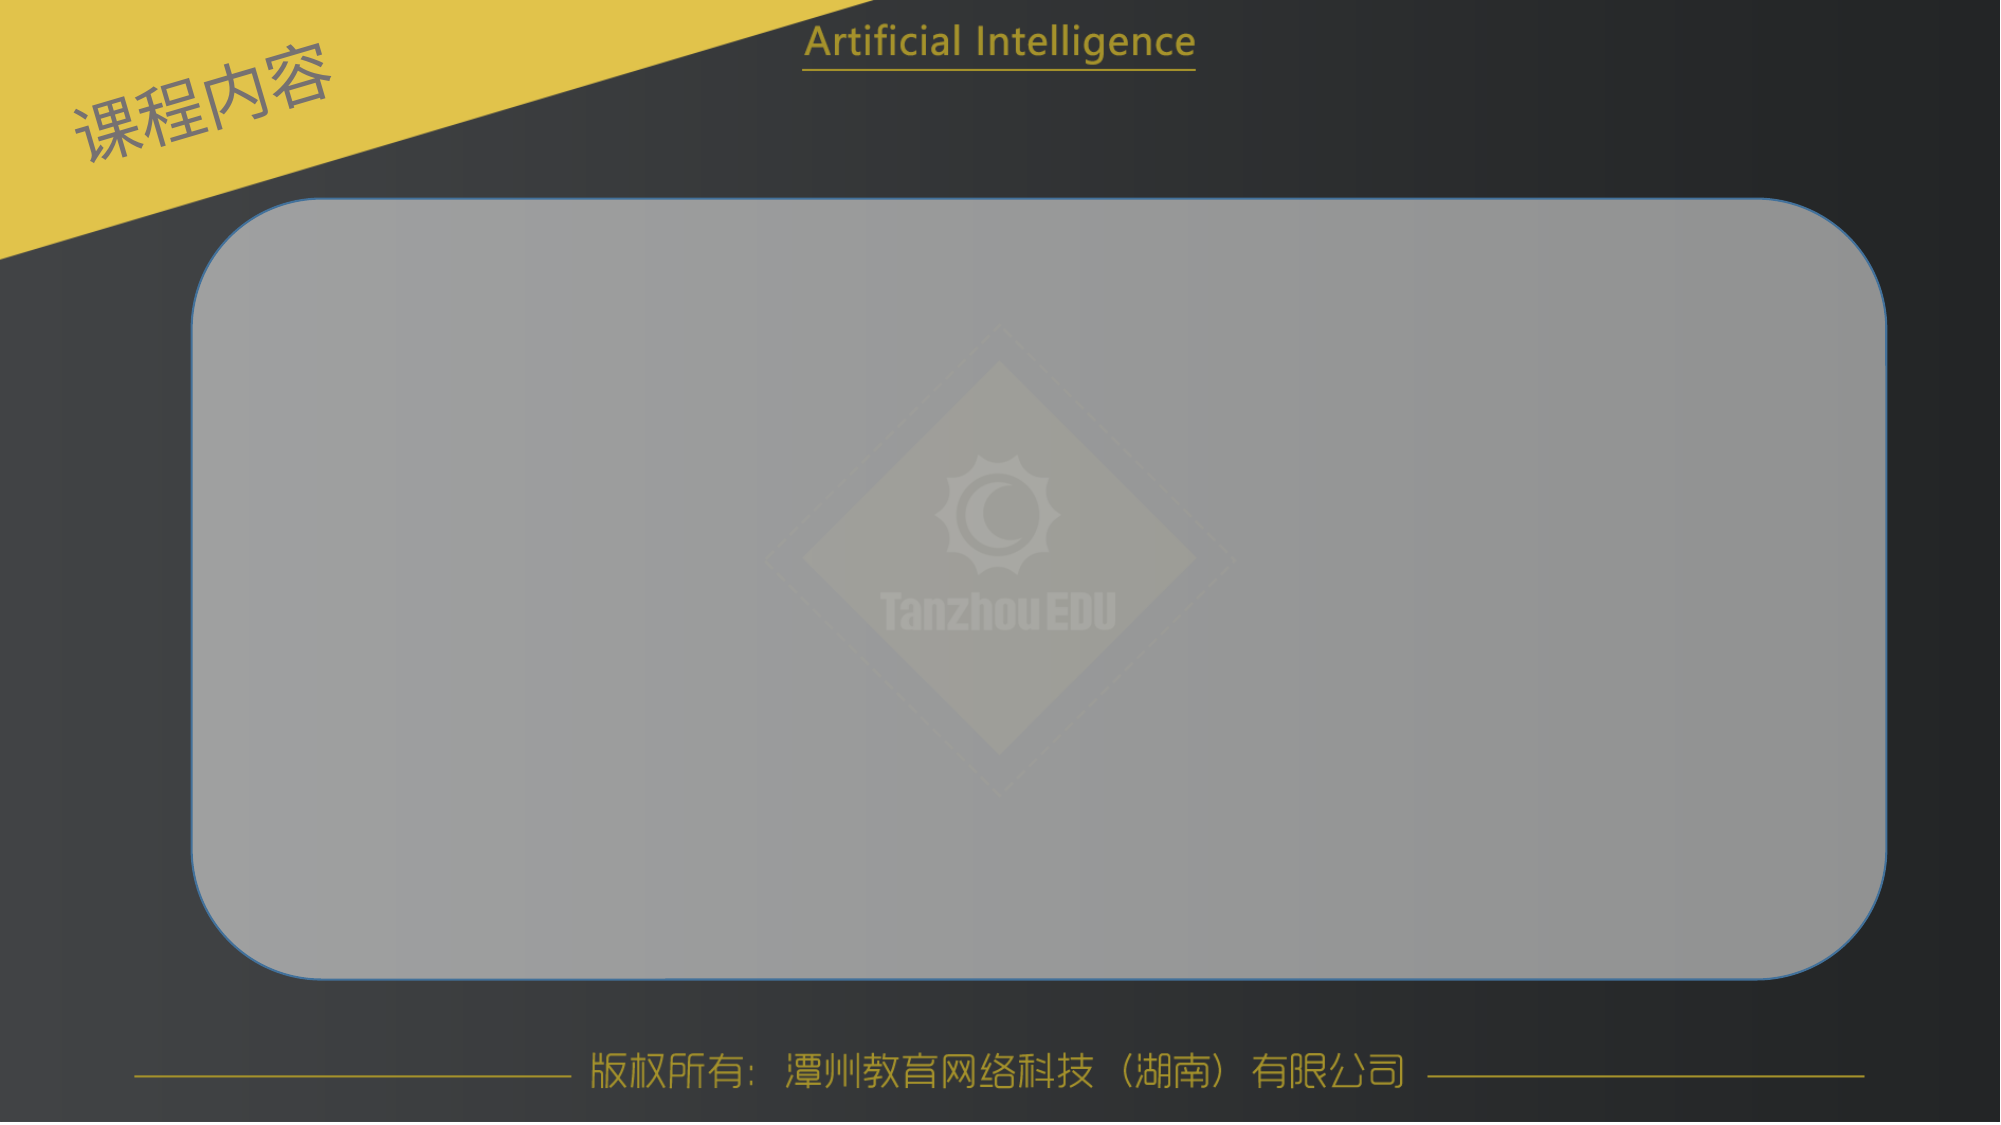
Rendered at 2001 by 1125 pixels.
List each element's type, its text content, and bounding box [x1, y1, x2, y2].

text_box 课程内容 [54, 16, 352, 187]
picture [0, 0, 2000, 1122]
text_box [191, 198, 1887, 980]
